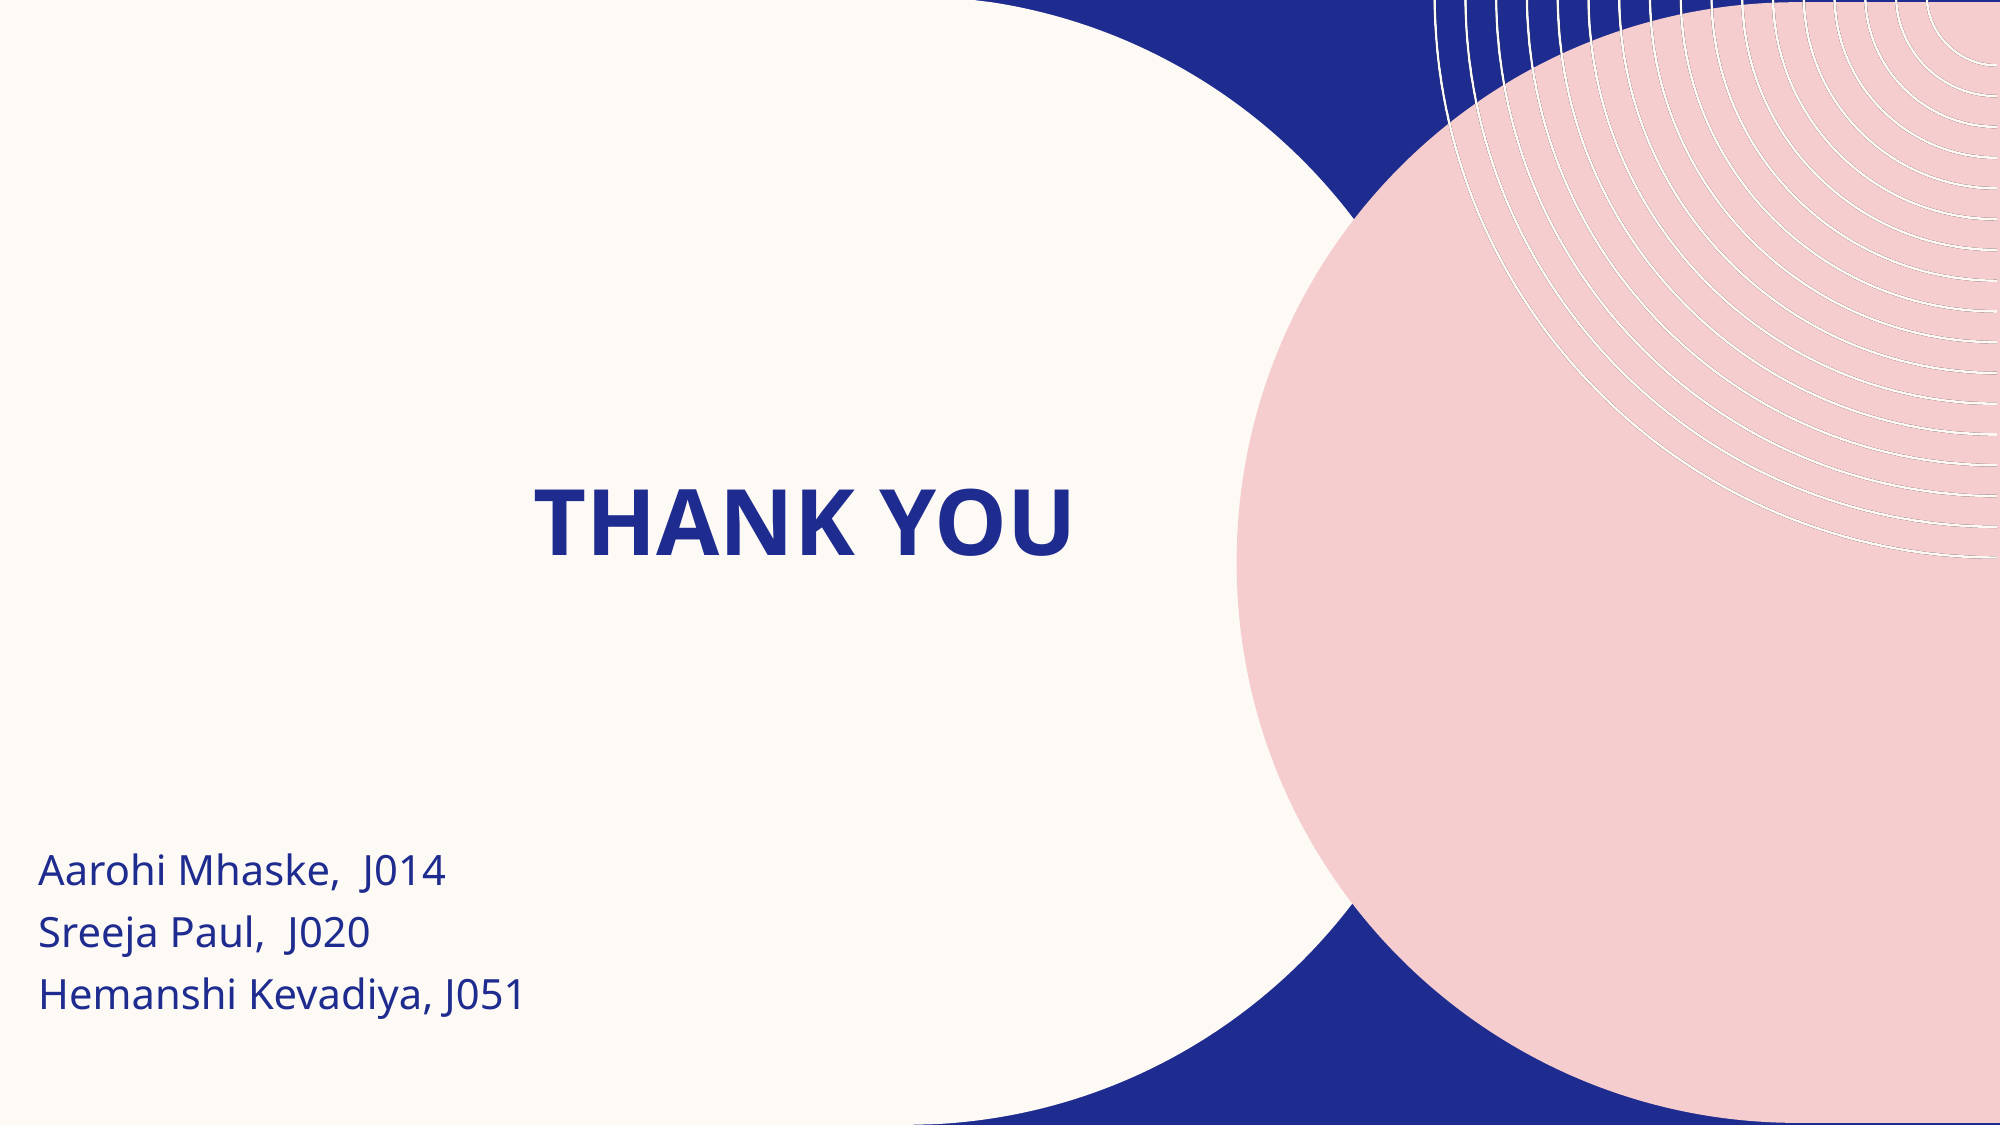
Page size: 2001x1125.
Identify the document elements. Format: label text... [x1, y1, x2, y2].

picture [1433, 0, 1997, 559]
title THANK YOU [518, 455, 1252, 598]
subtitle Aarohi Mhaske, J014 Sreeja Paul, J020 Hemanshi Kevadiya, J051 [23, 843, 583, 1088]
